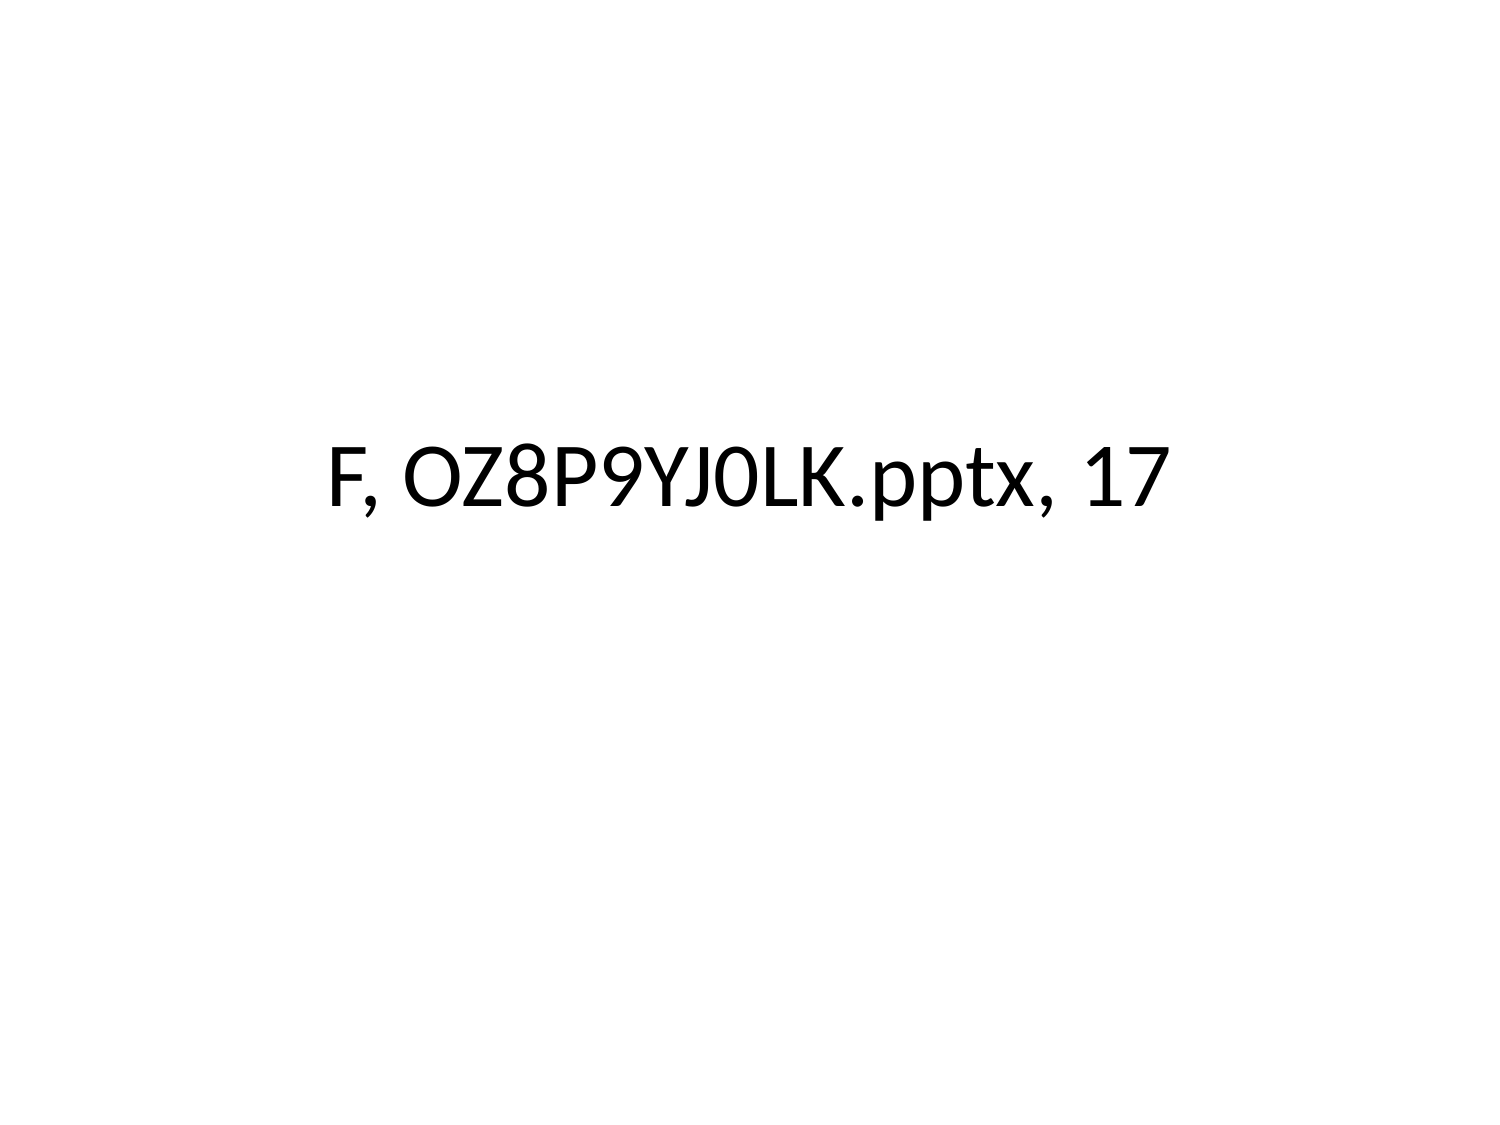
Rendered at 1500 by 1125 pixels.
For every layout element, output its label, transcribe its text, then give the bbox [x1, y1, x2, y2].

title F, OZ8P9YJ0LK.pptx, 17 [112, 349, 1388, 591]
